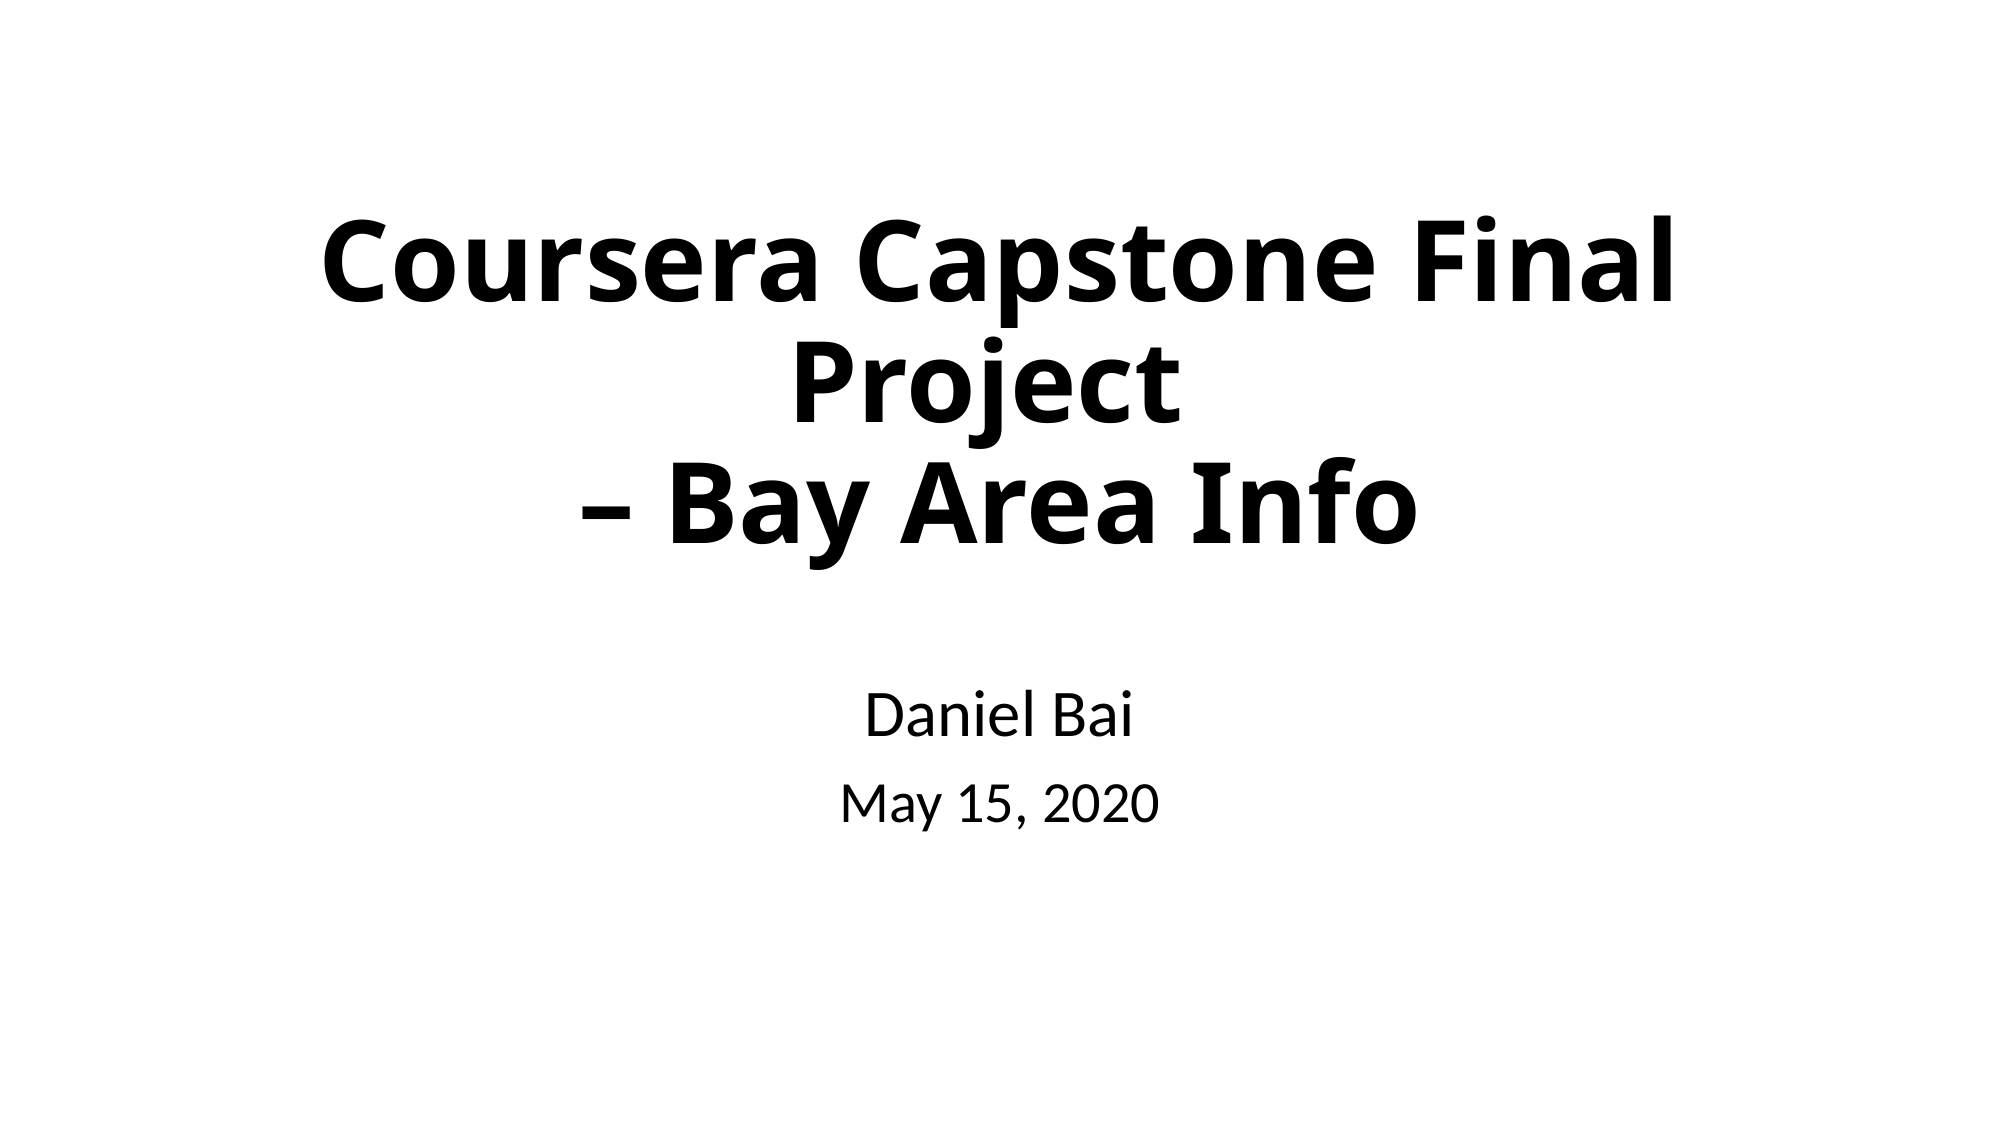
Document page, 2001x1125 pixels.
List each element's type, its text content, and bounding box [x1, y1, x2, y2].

title Coursera Capstone Final Project – Bay Area Info [249, 184, 1750, 576]
subtitle Daniel Bai May 15, 2020 [249, 590, 1750, 863]
